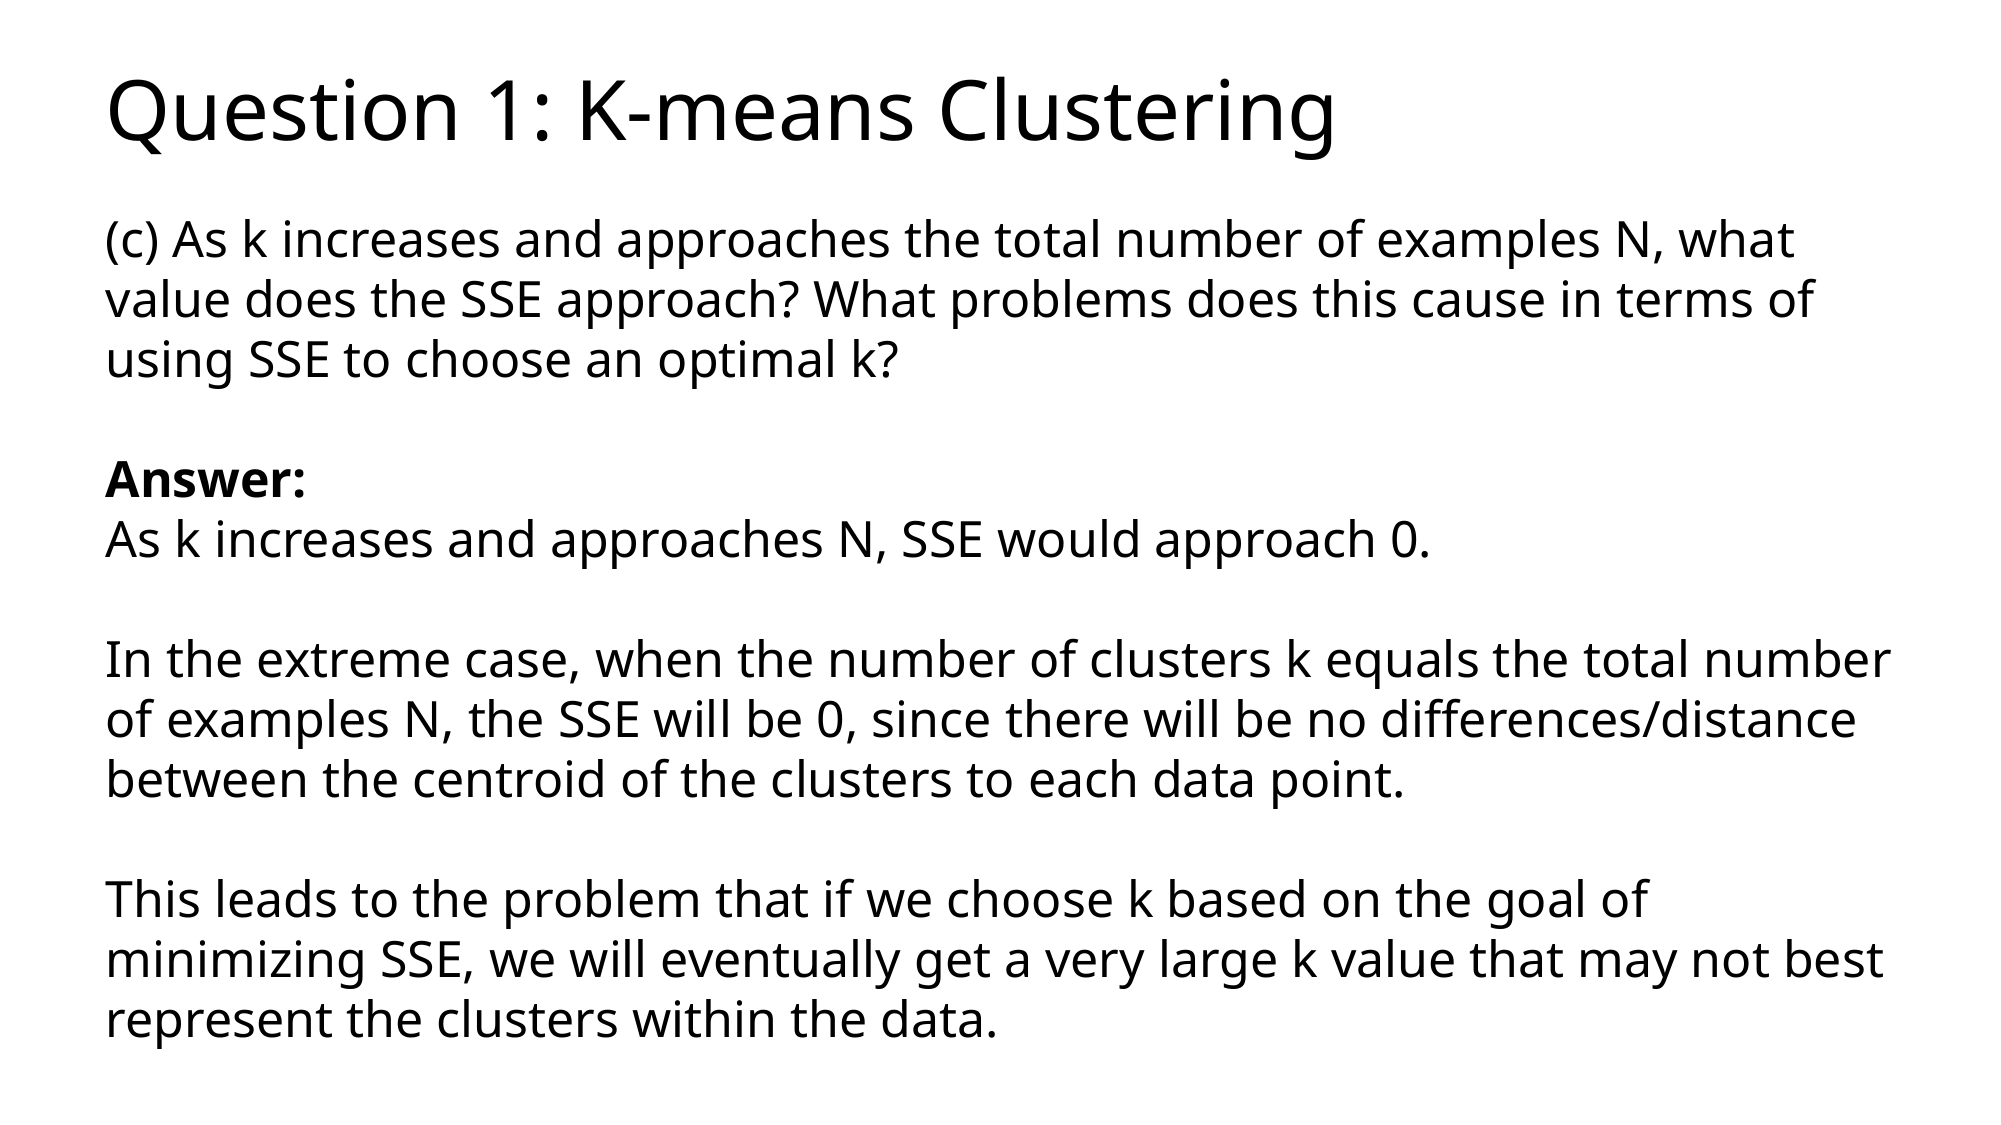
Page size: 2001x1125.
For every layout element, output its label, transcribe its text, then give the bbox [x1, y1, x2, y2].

title Question 1: K-means Clustering [90, 43, 1816, 200]
text_box (c) As k increases and approaches the total number of examples N, what value does the SSE approach? What problems does this cause in terms of using SSE to choose an optimal k? Answer: As k increases and approaches N, SSE would approach 0. In the extreme case, when the number of clusters k equals the total number of examples N, the SSE will be 0, since there will be no differences/distance between the centroid of the clusters to each data point. This leads to the problem that if we choose k based on the goal of minimizing SSE, we will eventually get a very large k value that may not best represent the clusters within the data. [90, 200, 1936, 1115]
